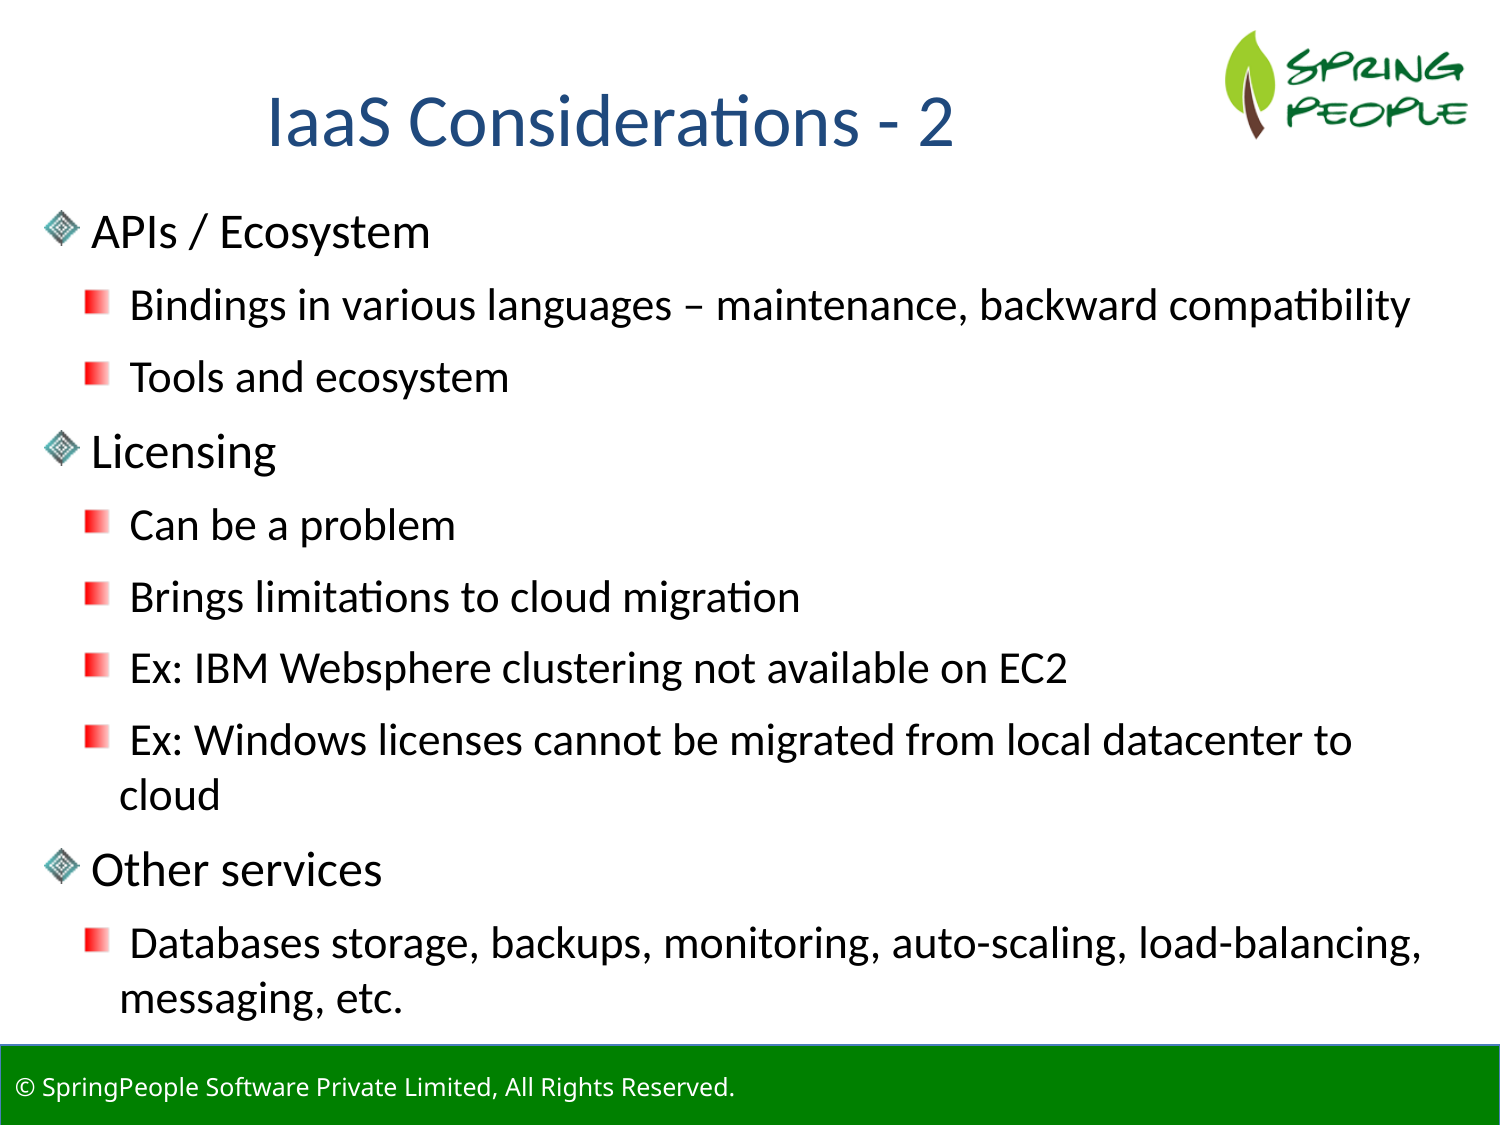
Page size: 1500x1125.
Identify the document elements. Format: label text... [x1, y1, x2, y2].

picture [83, 580, 112, 608]
picture [44, 210, 80, 246]
picture [83, 360, 112, 388]
picture [83, 723, 112, 751]
text_box APIs / Ecosystem Bindings in various languages – maintenance, backward compatibility Tools and ecosystem Licensing Can be a problem Brings limitations to cloud migration Ex: IBM Websphere clustering not available on EC2 Ex: Windows licenses cannot be migrated from local datacenter to cloud Other services Databases storage, backups, monitoring, auto-scaling, load-balancing, messaging, etc. [29, 190, 1464, 1031]
picture [1216, 30, 1468, 140]
picture [44, 848, 80, 884]
picture [83, 651, 112, 680]
text_box IaaS Considerations - 2 [29, 63, 1194, 169]
picture [83, 508, 112, 536]
picture [83, 926, 112, 955]
picture [83, 288, 112, 317]
picture [44, 430, 80, 466]
